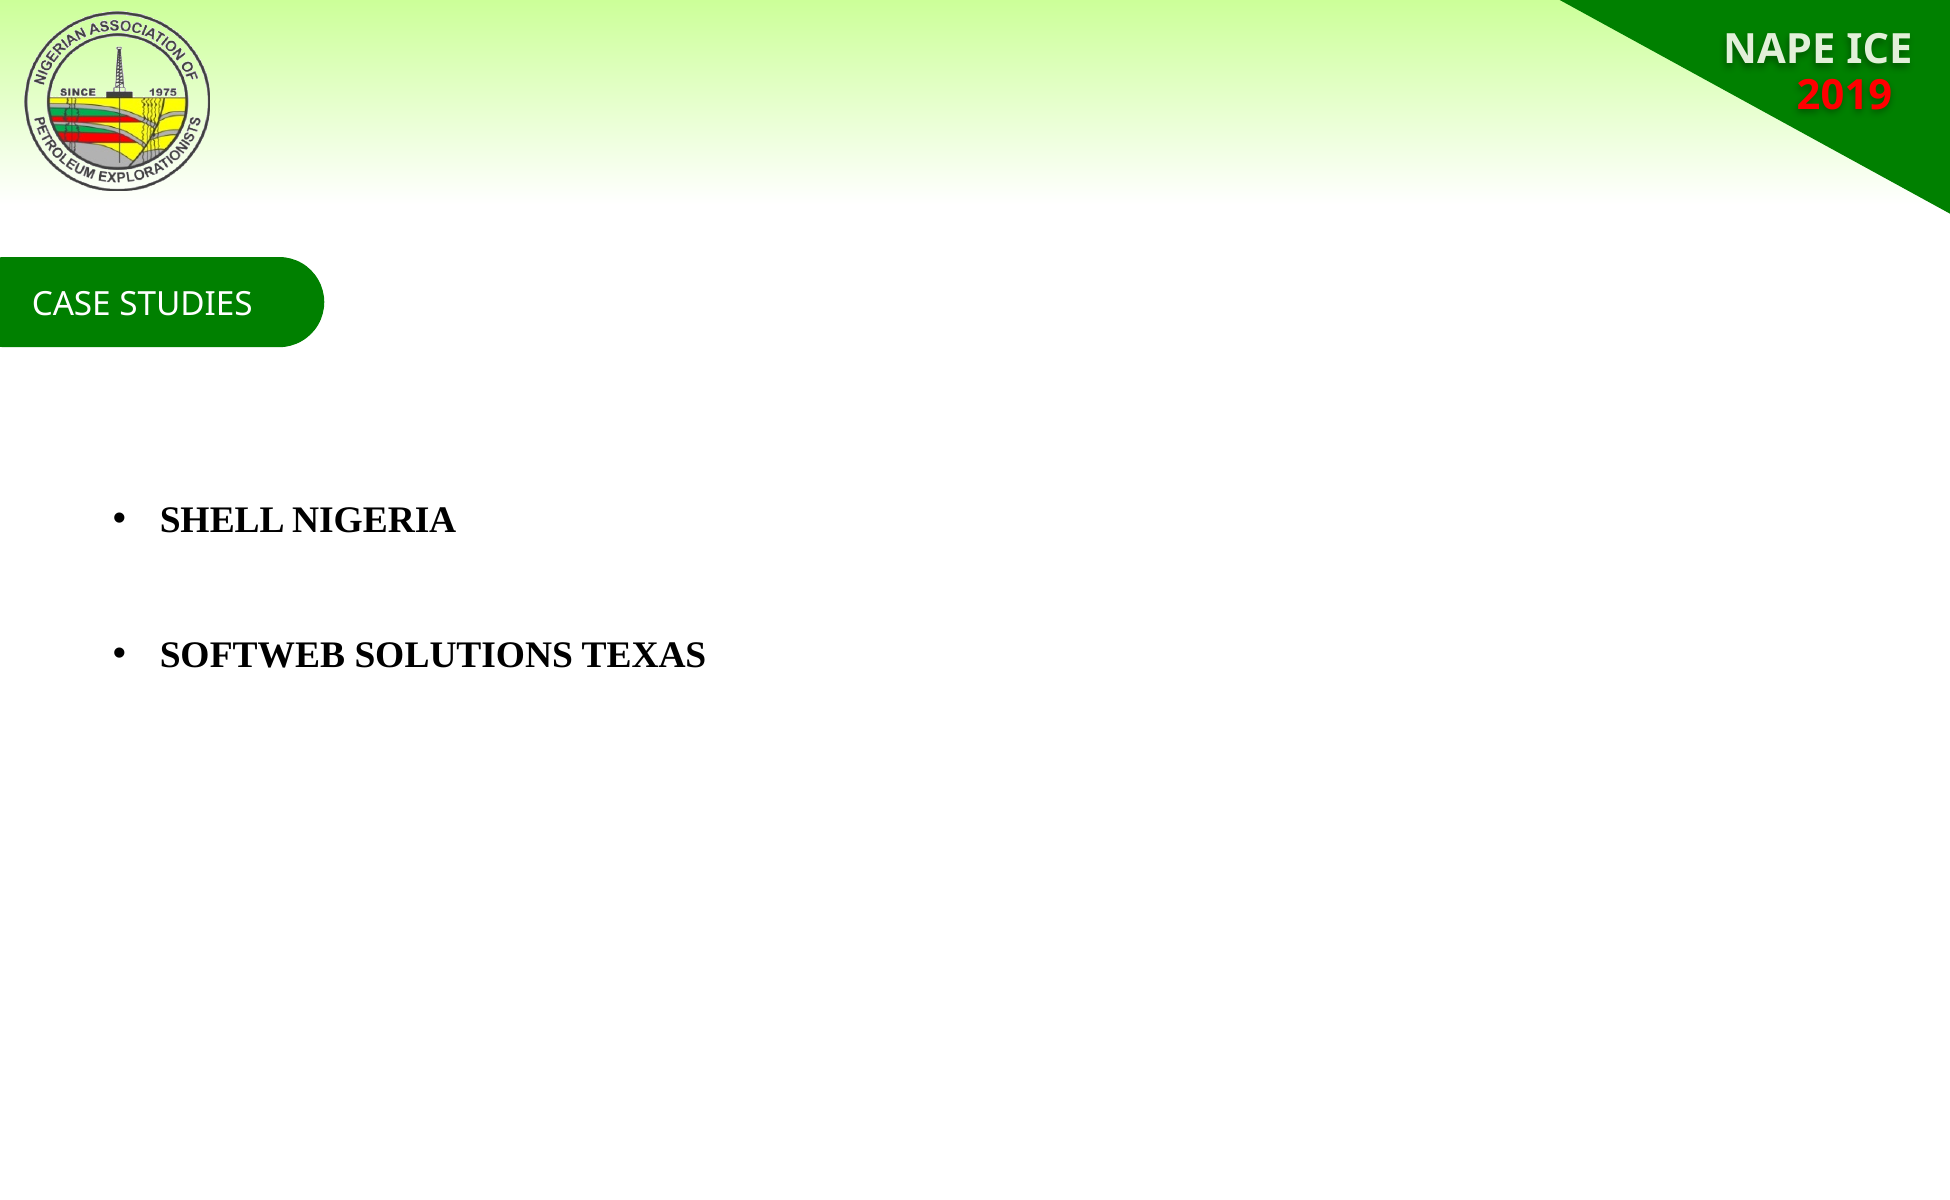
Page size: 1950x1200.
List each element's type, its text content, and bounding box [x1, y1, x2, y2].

text_box CASE STUDIES [0, 257, 325, 348]
picture [24, 11, 210, 191]
text_box SHELL NIGERIA SOFTWEB SOLUTIONS TEXAS [98, 487, 722, 683]
